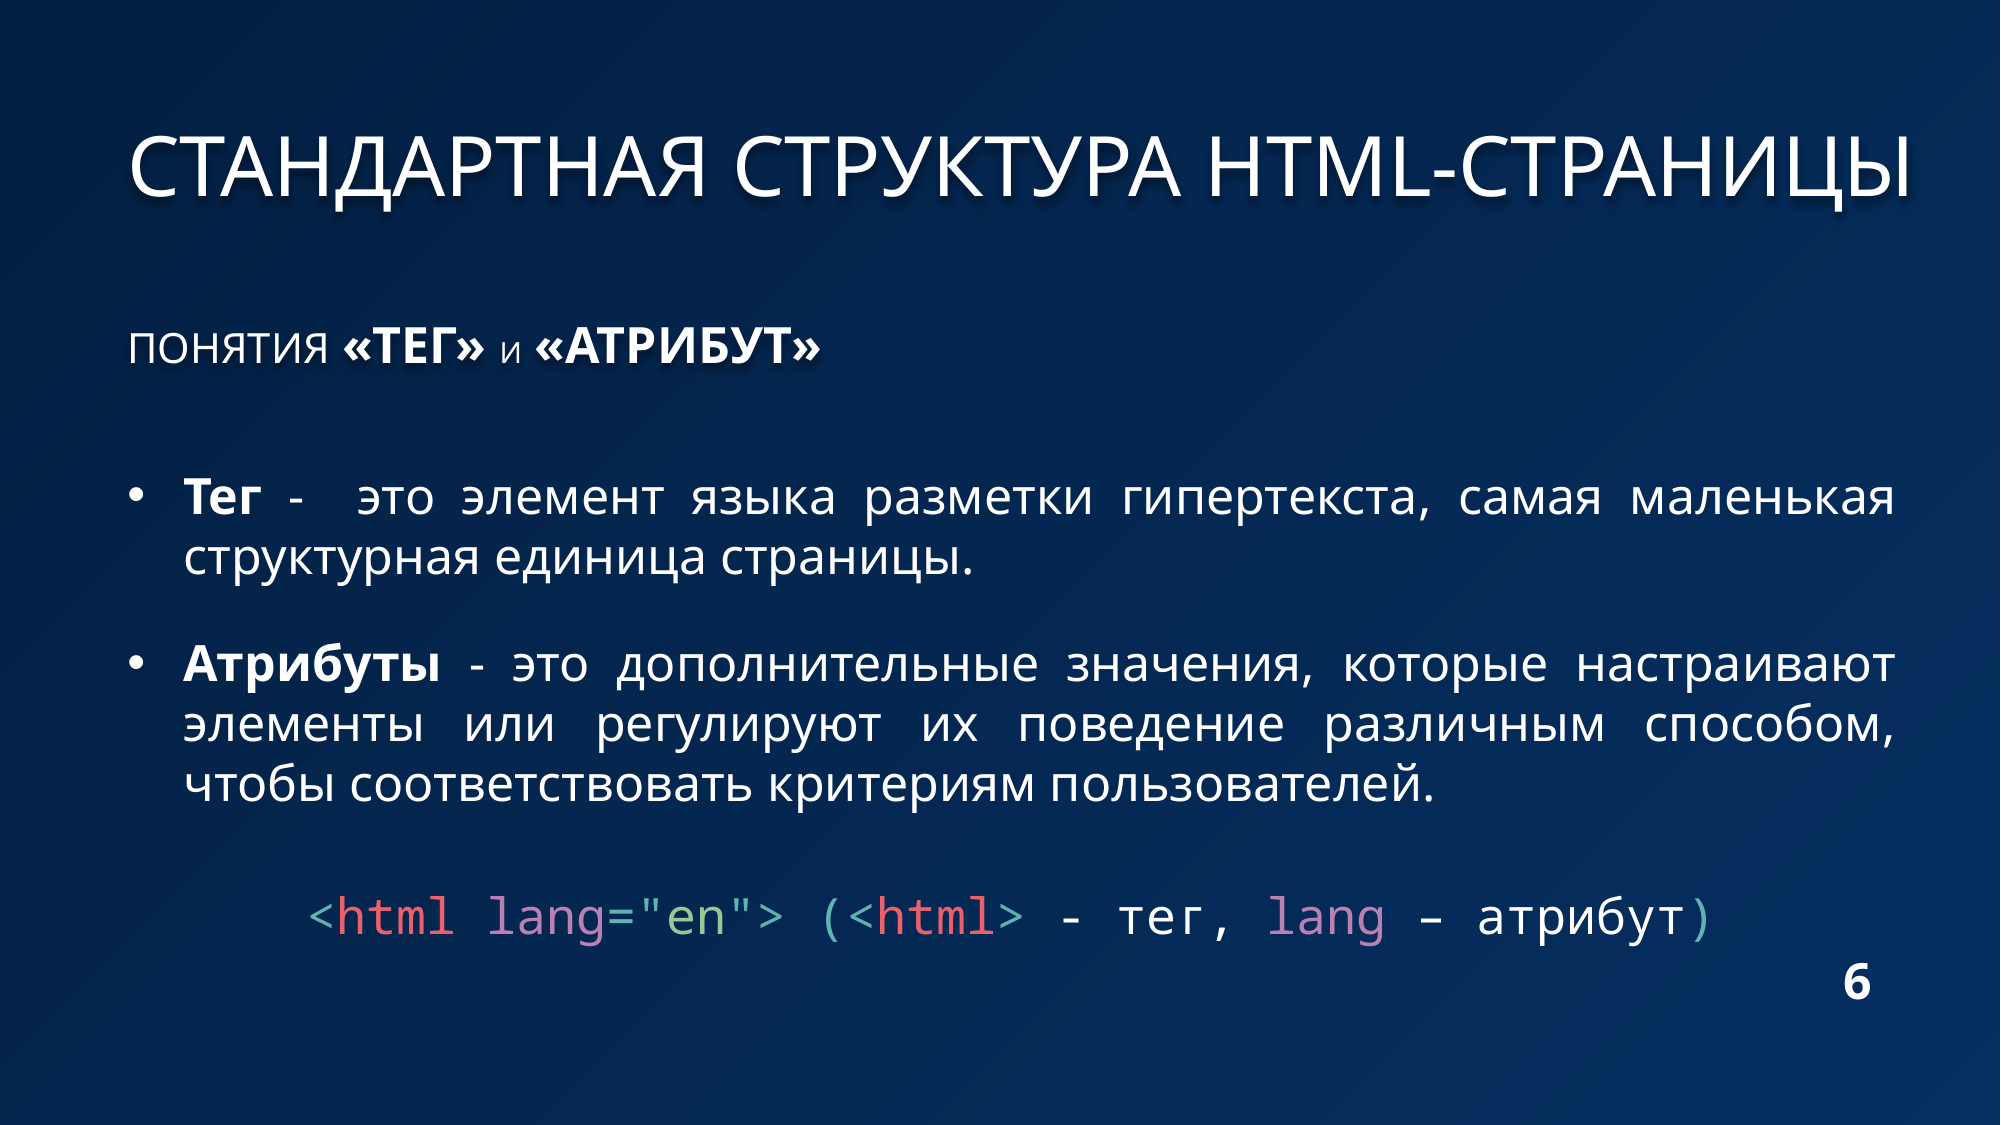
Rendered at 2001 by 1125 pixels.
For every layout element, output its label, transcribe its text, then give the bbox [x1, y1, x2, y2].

title Стандартная структура html-страницы Понятия «тег» и «АТРИБУТ» [112, 98, 1973, 381]
slide_number 6 [1700, 915, 1888, 1025]
subtitle Тег - это элемент языка разметки гипертекста, cамая маленькая структурная единица страницы. Атрибуты - это дополнительные значения, которые настраивают элементы или регулируют их поведение различным способом, чтобы соответствовать критериям пользователей. <html lang="en"> (<html> - тег, lang – атрибут) [112, 456, 1912, 1030]
